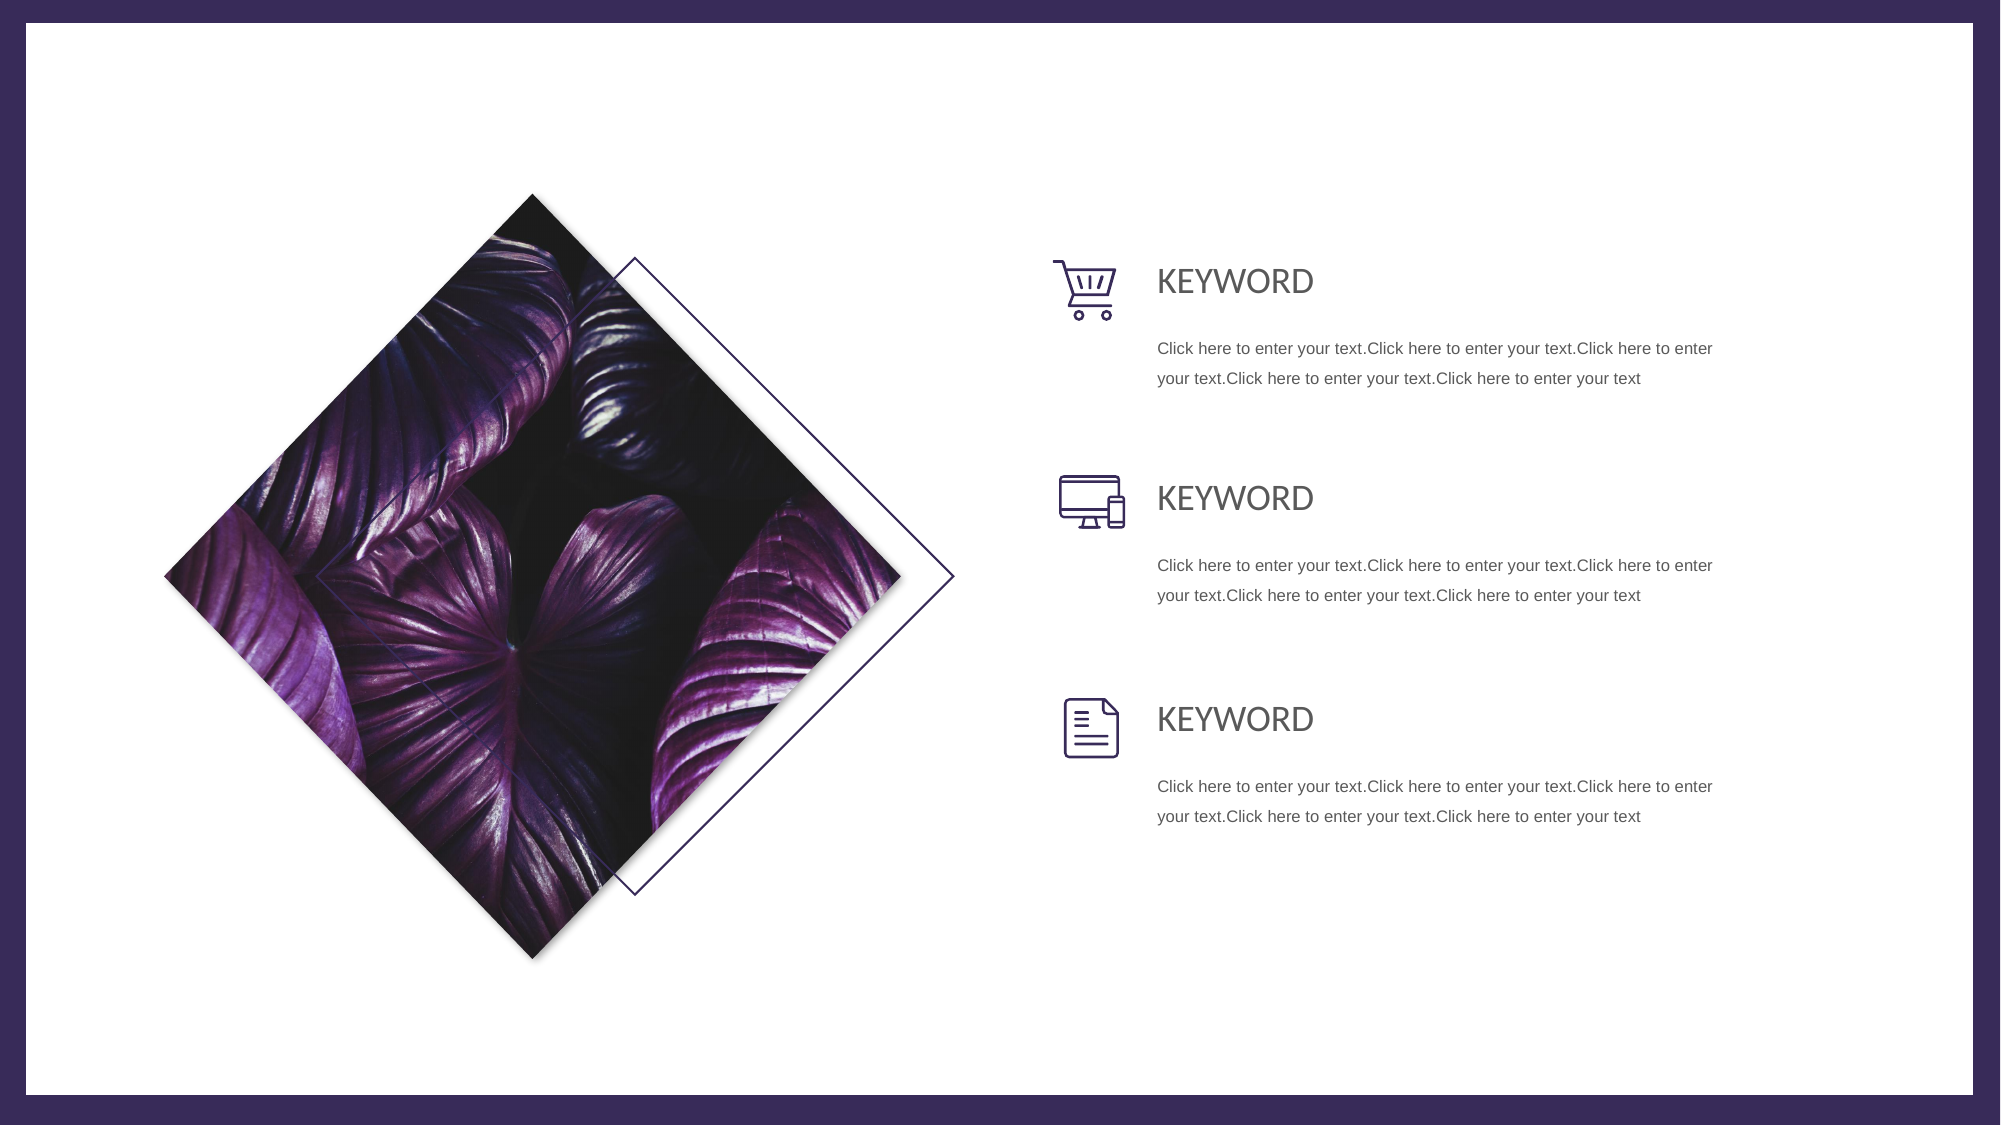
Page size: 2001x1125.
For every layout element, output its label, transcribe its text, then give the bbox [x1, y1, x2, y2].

text_box [1100, 309, 1113, 321]
text_box [901, 522, 955, 631]
text_box KEYWORD [1142, 465, 1454, 526]
text_box [1063, 698, 1119, 759]
text_box [1073, 309, 1085, 321]
text_box Click here to enter your text.Click here to enter your text.Click here to enter your text.Click here to enter your text.Click here to enter your text [1142, 537, 1757, 613]
picture [163, 193, 901, 960]
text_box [1059, 475, 1126, 529]
text_box KEYWORD [1142, 686, 1454, 746]
text_box Click here to enter your text.Click here to enter your text.Click here to enter your text.Click here to enter your text.Click here to enter your text [1142, 320, 1757, 396]
text_box [1052, 260, 1117, 308]
text_box KEYWORD [1142, 248, 1454, 309]
text_box Click here to enter your text.Click here to enter your text.Click here to enter your text.Click here to enter your text.Click here to enter your text [1142, 758, 1757, 833]
